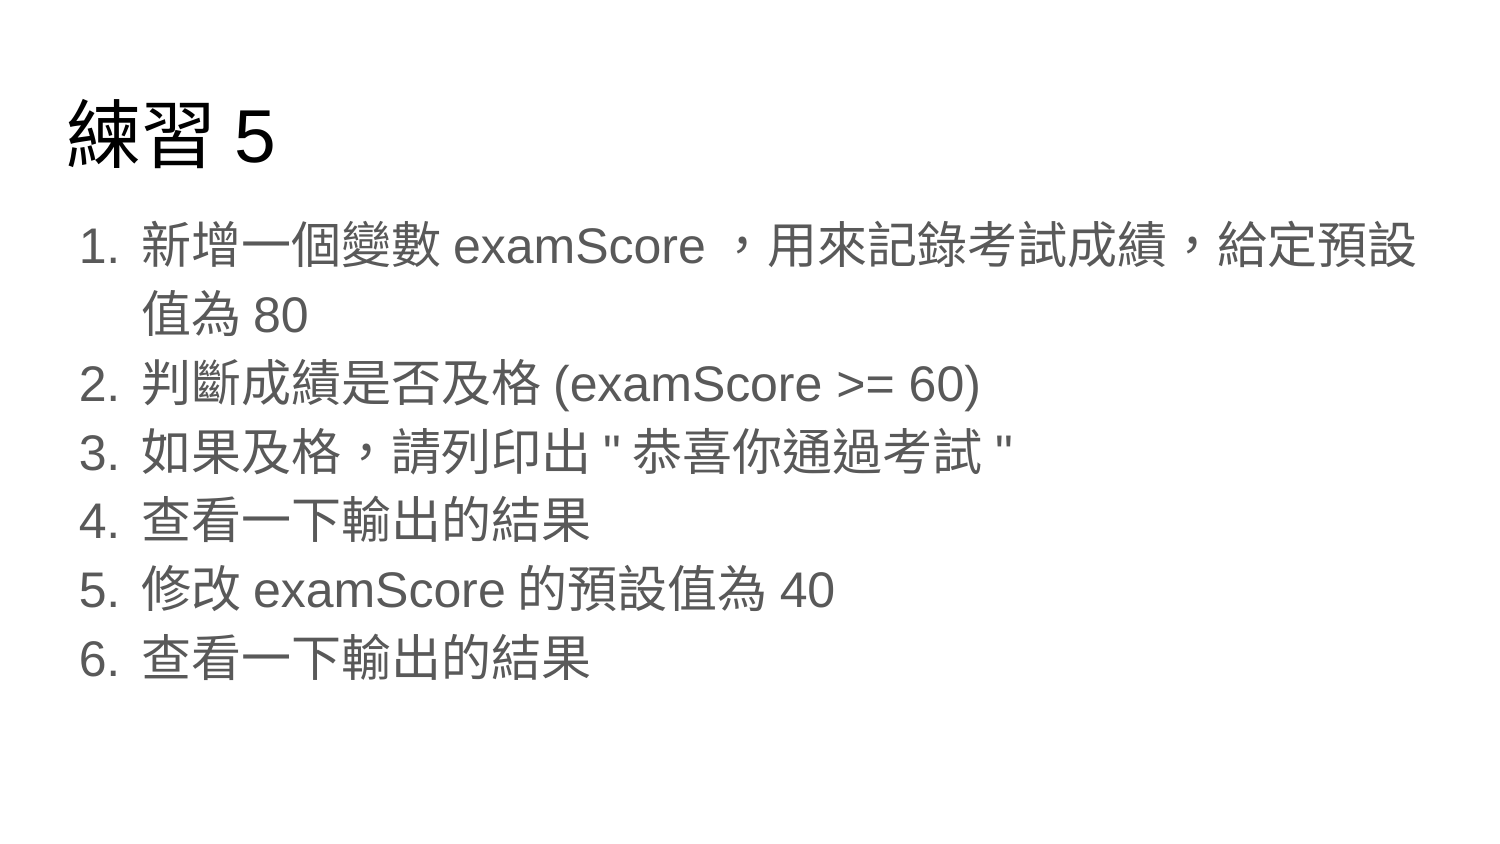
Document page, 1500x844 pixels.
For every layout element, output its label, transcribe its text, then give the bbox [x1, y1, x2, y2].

list 新增一個變數examScore，用來記錄考試成績，給定預設值為80 判斷成績是否及格(examScore >= 60) 如果及格，請列印出"恭喜你通過考試" 查看一下輸出的結果 修改examScore的預設值為40 查看一下輸出的結果 [51, 189, 1449, 750]
title 練習5 [51, 72, 1449, 167]
